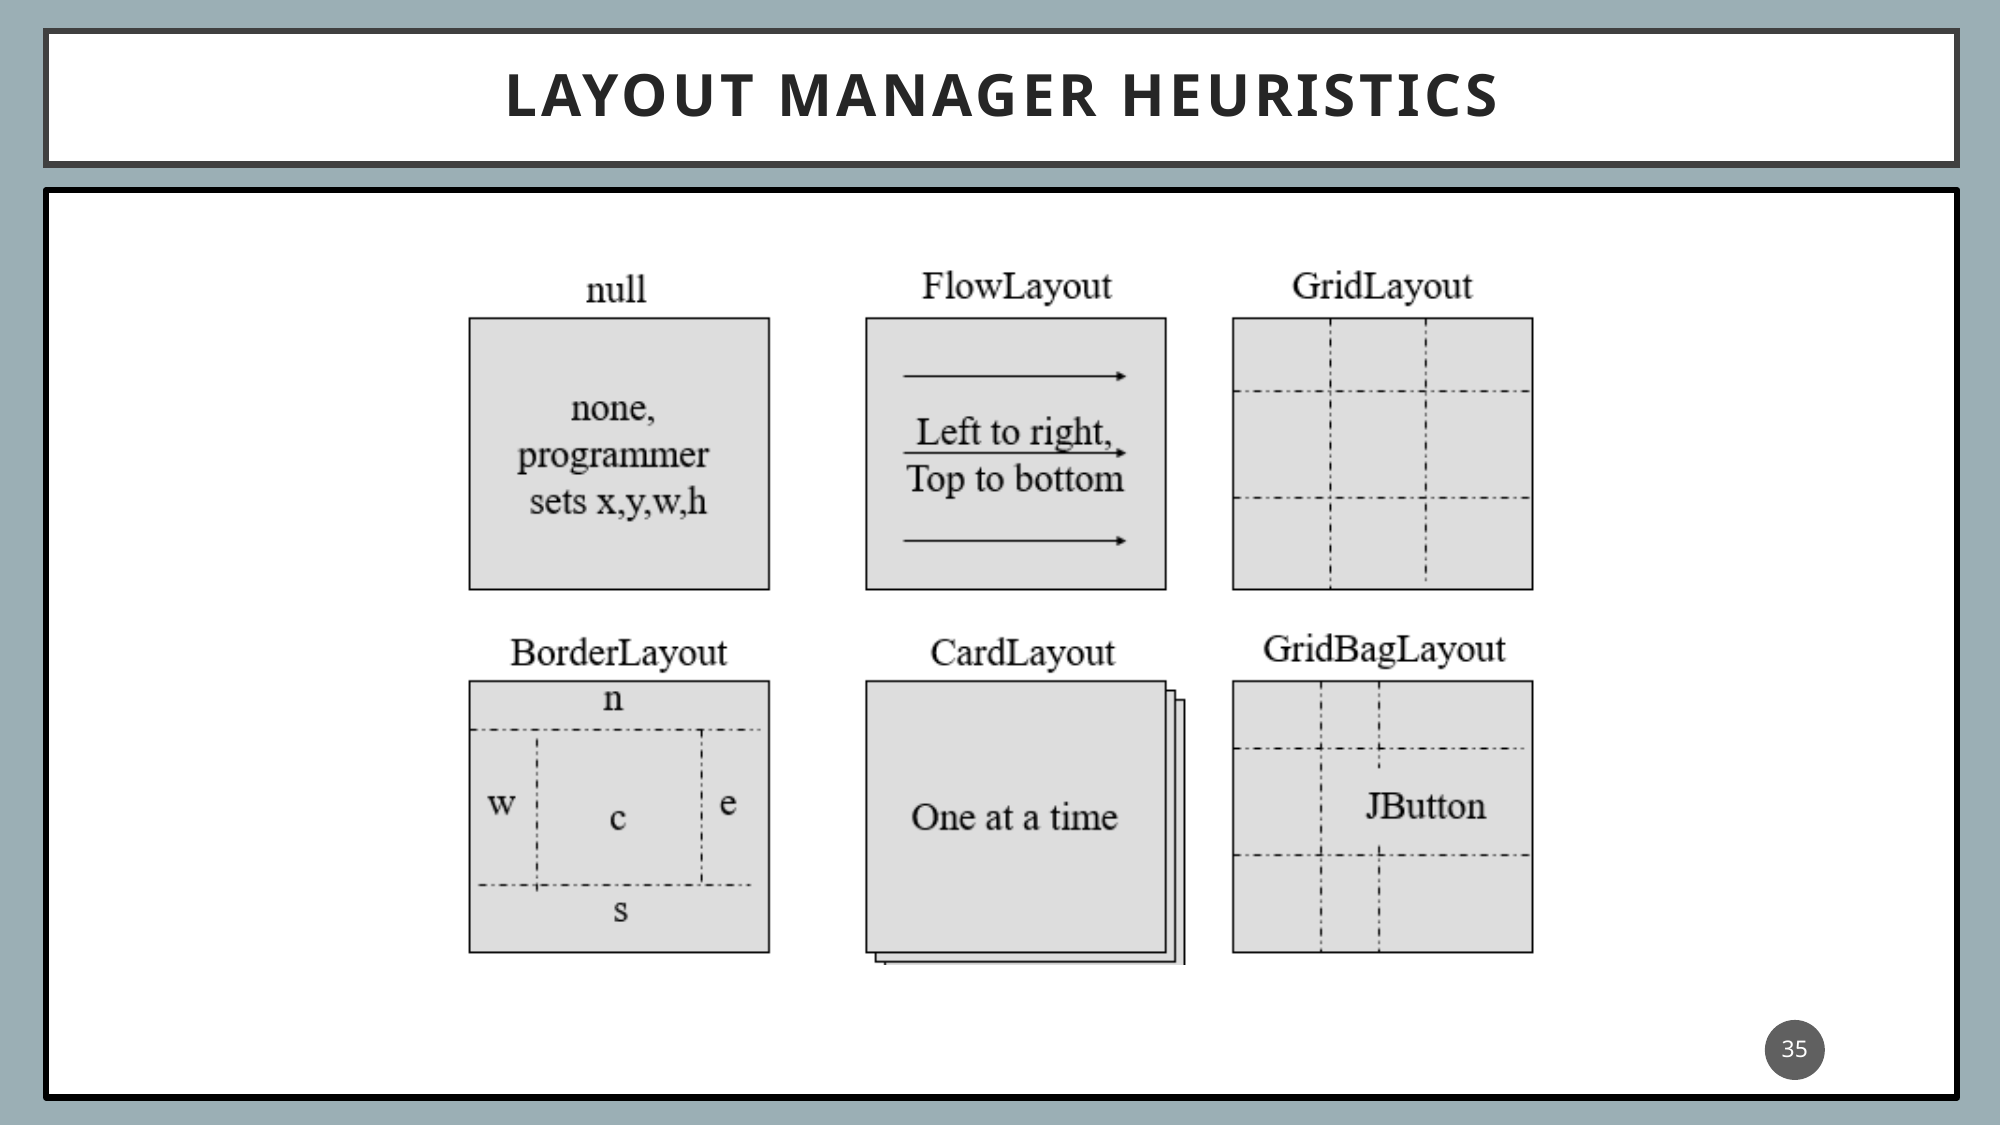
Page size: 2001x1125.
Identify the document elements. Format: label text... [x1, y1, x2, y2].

slide_number 35 [1764, 1019, 1825, 1080]
text_box Layout Manager Heuristics [45, 31, 1958, 165]
picture [456, 256, 1547, 965]
text_box [45, 190, 1958, 1098]
